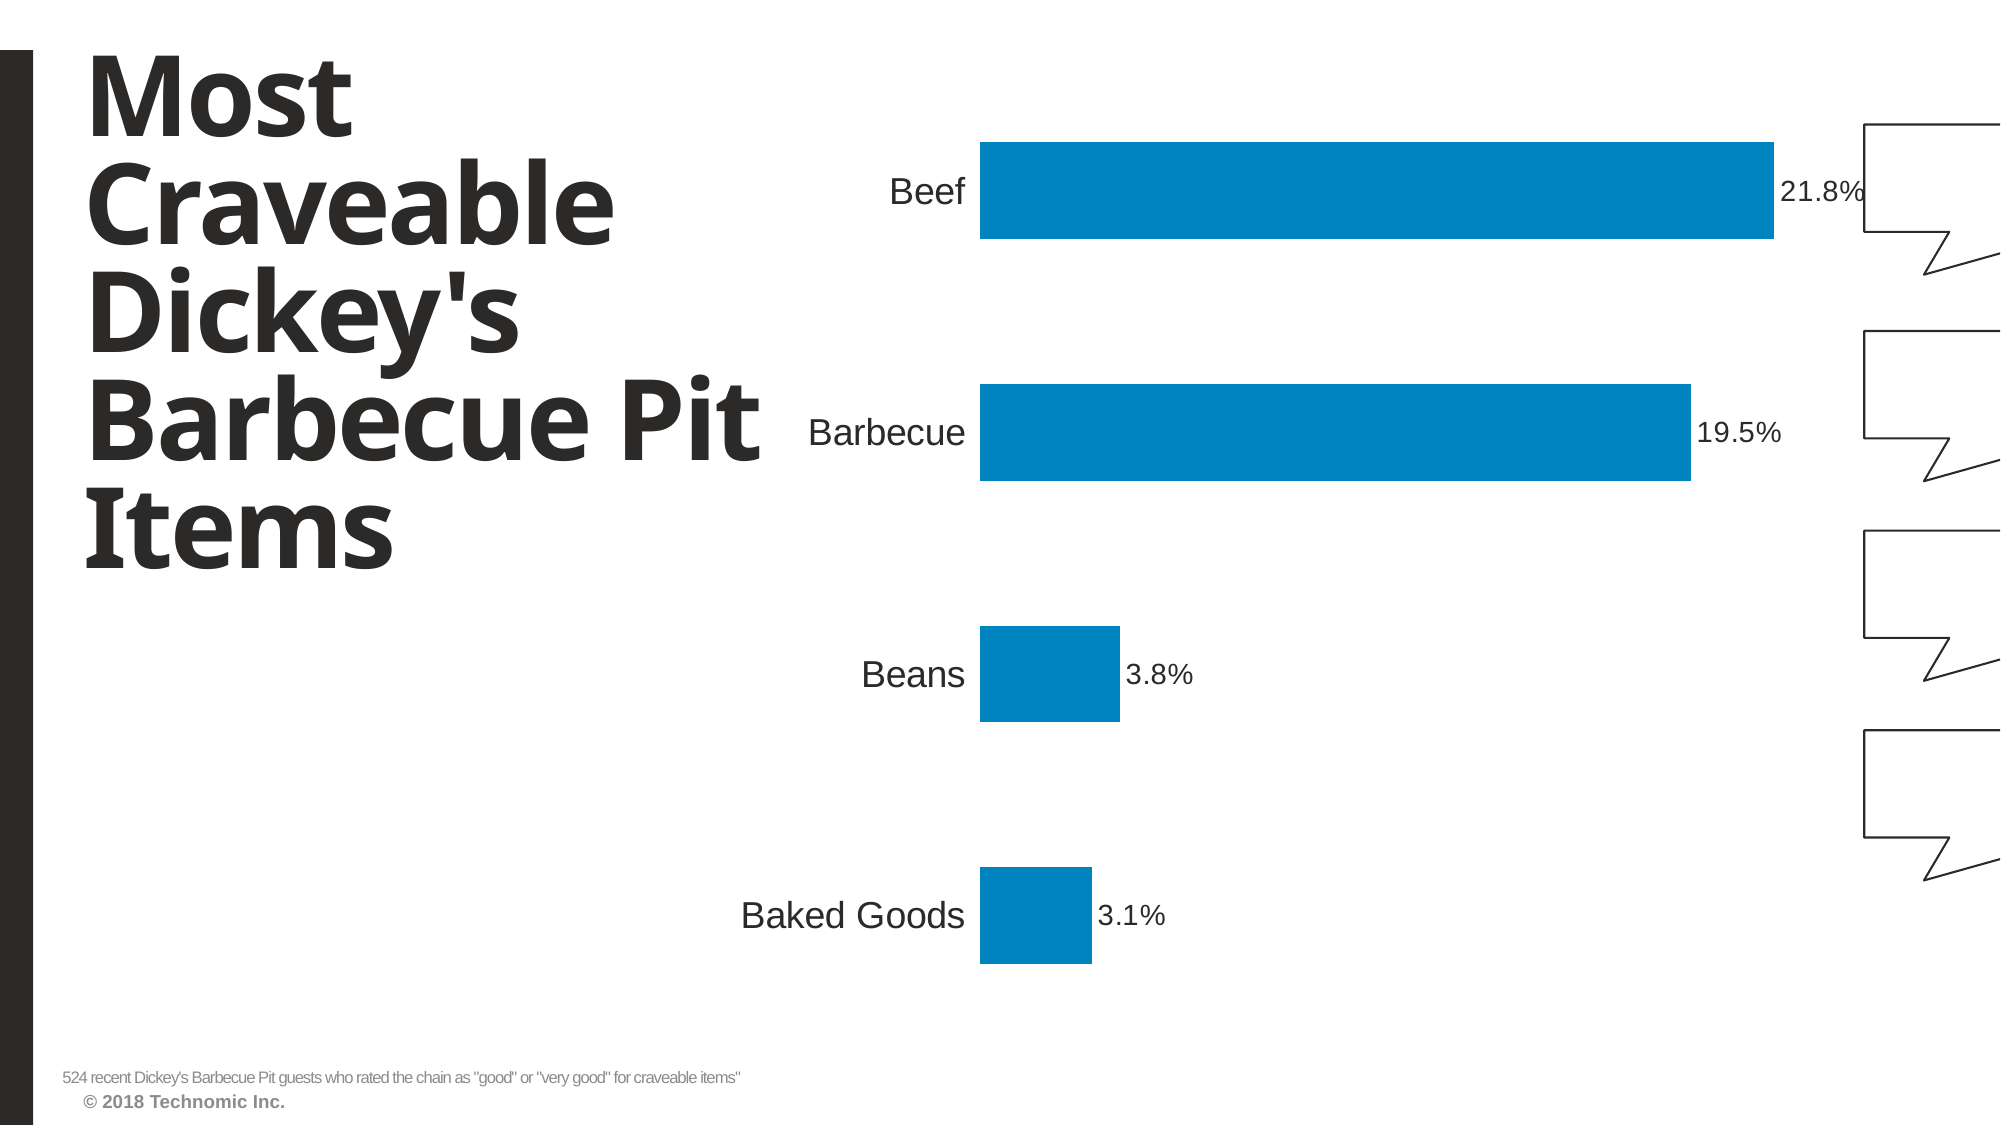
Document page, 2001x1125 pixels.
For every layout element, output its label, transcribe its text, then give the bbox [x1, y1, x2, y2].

chart [716, 49, 1917, 1057]
list 524 recent Dickey's Barbecue Pit guests who rated the chain as "good" or "very good" for craveable items" [62, 1067, 888, 1125]
title Most Craveable Dickey's Barbecue Pit Items [83, 50, 714, 338]
